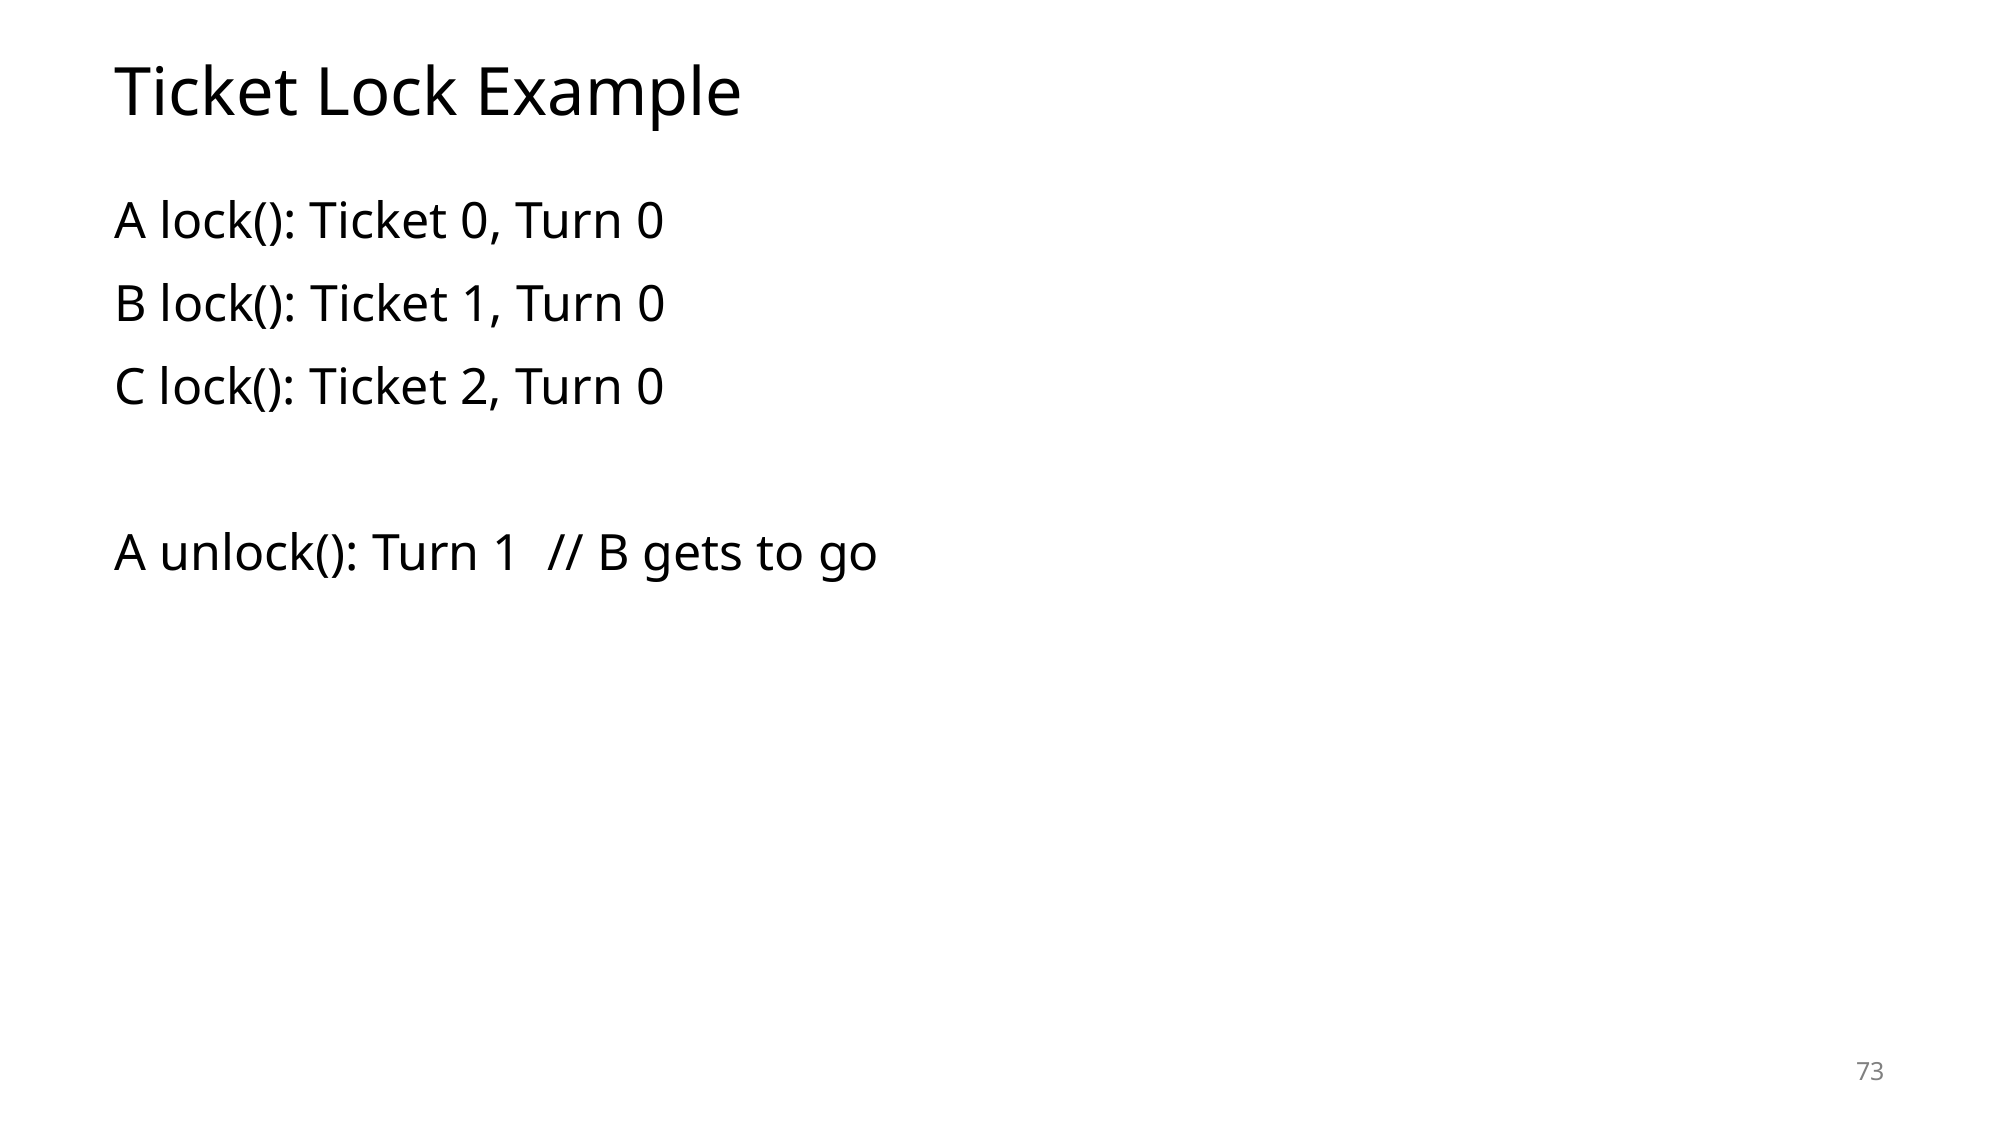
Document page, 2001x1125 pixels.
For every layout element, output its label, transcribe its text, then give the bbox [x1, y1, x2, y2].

list A lock(): Ticket 0, Turn 0 B lock(): Ticket 1, Turn 0 C lock(): Ticket 2, Turn 0 A unlock(): Turn 1 // B gets to go [99, 187, 1900, 1013]
slide_number 73 [1749, 1042, 1900, 1103]
title Ticket Lock Example [99, 37, 1900, 150]
